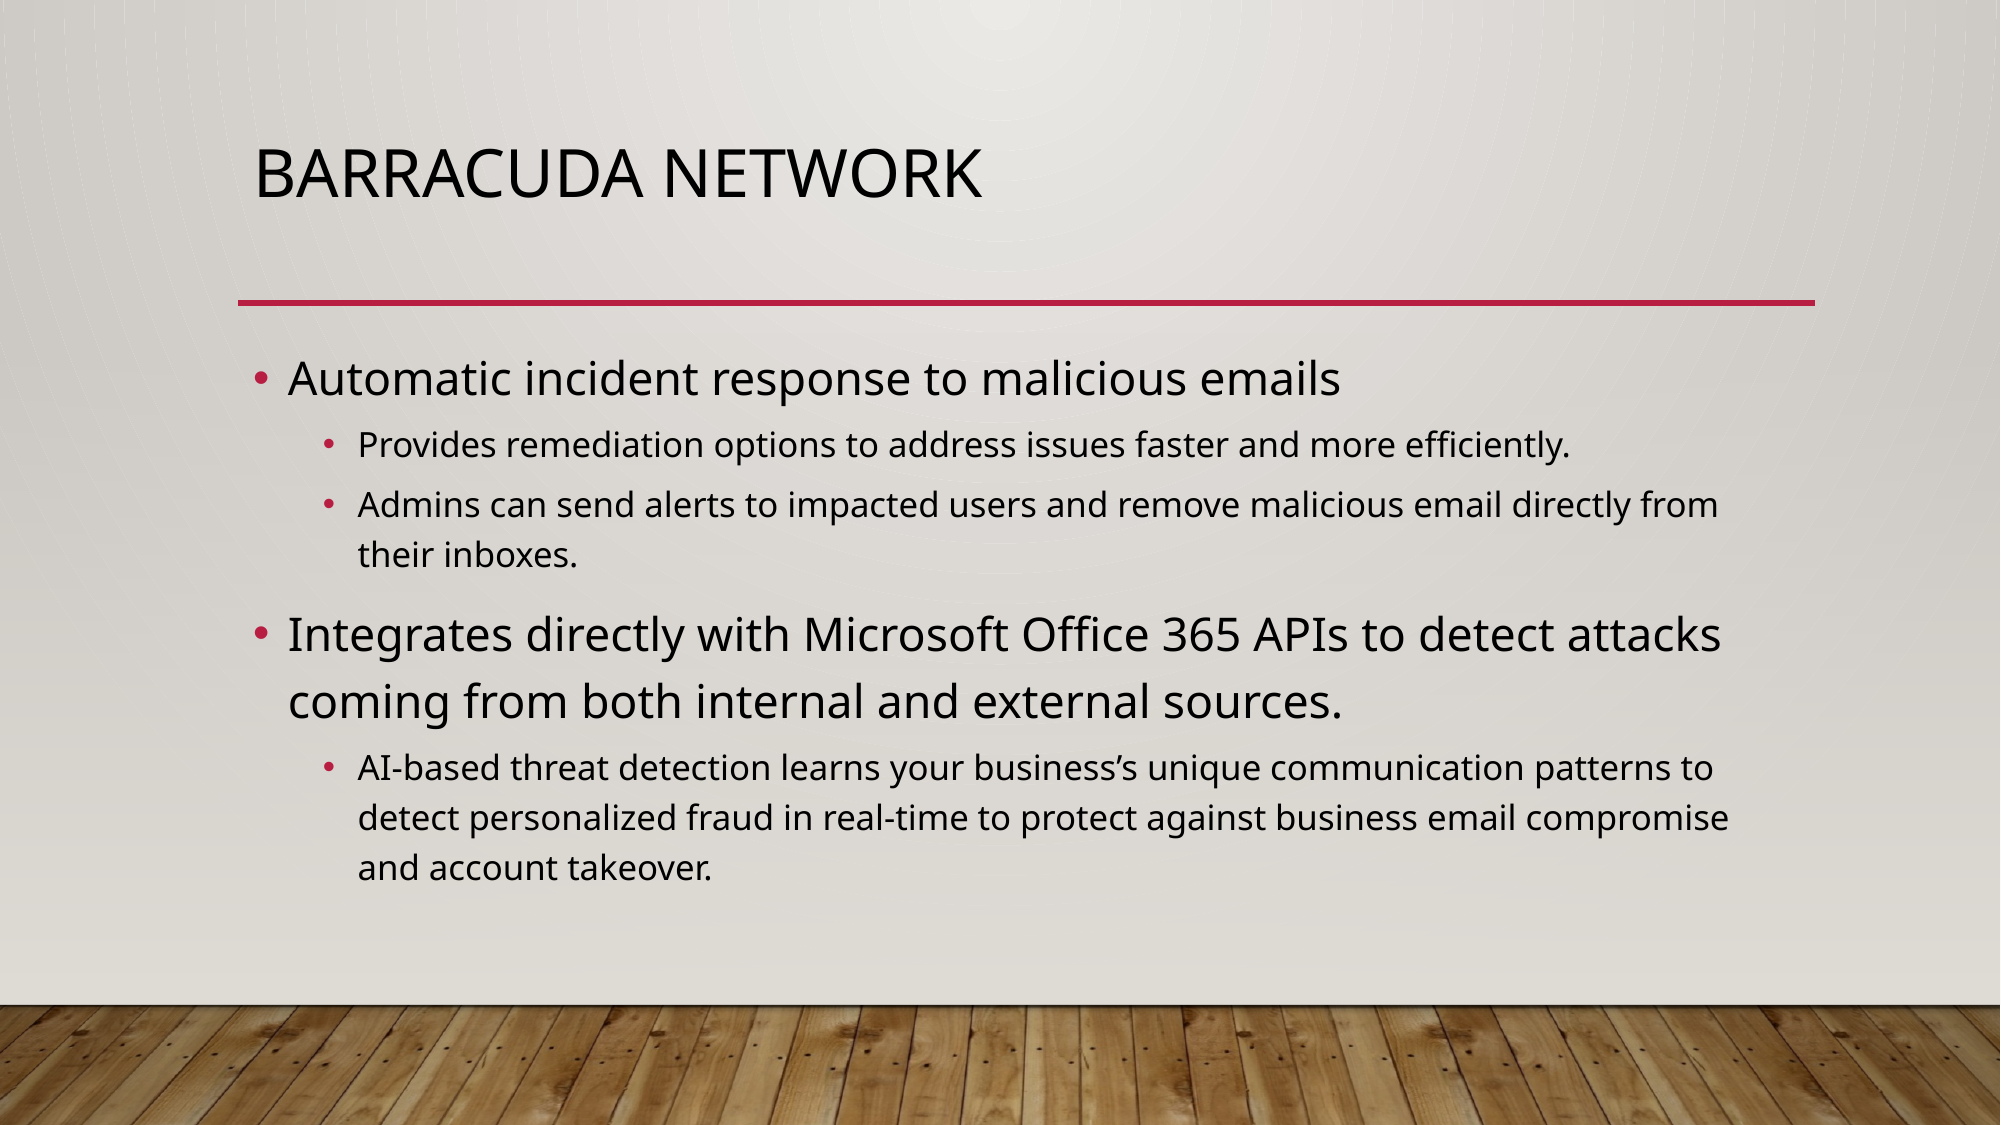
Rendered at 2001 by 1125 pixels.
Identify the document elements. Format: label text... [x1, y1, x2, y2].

list Automatic incident response to malicious emails Provides remediation options to address issues faster and more efficiently. Admins can send alerts to impacted users and remove malicious email directly from their inboxes. Integrates directly with Microsoft Office 365 APIs to detect attacks coming from both internal and external sources. AI-based threat detection learns your business’s unique communication patterns to detect personalized fraud in real-time to protect against business email compromise and account takeover. [238, 330, 1814, 897]
picture [0, 1005, 2000, 1125]
title Barracuda Network [238, 131, 1814, 305]
